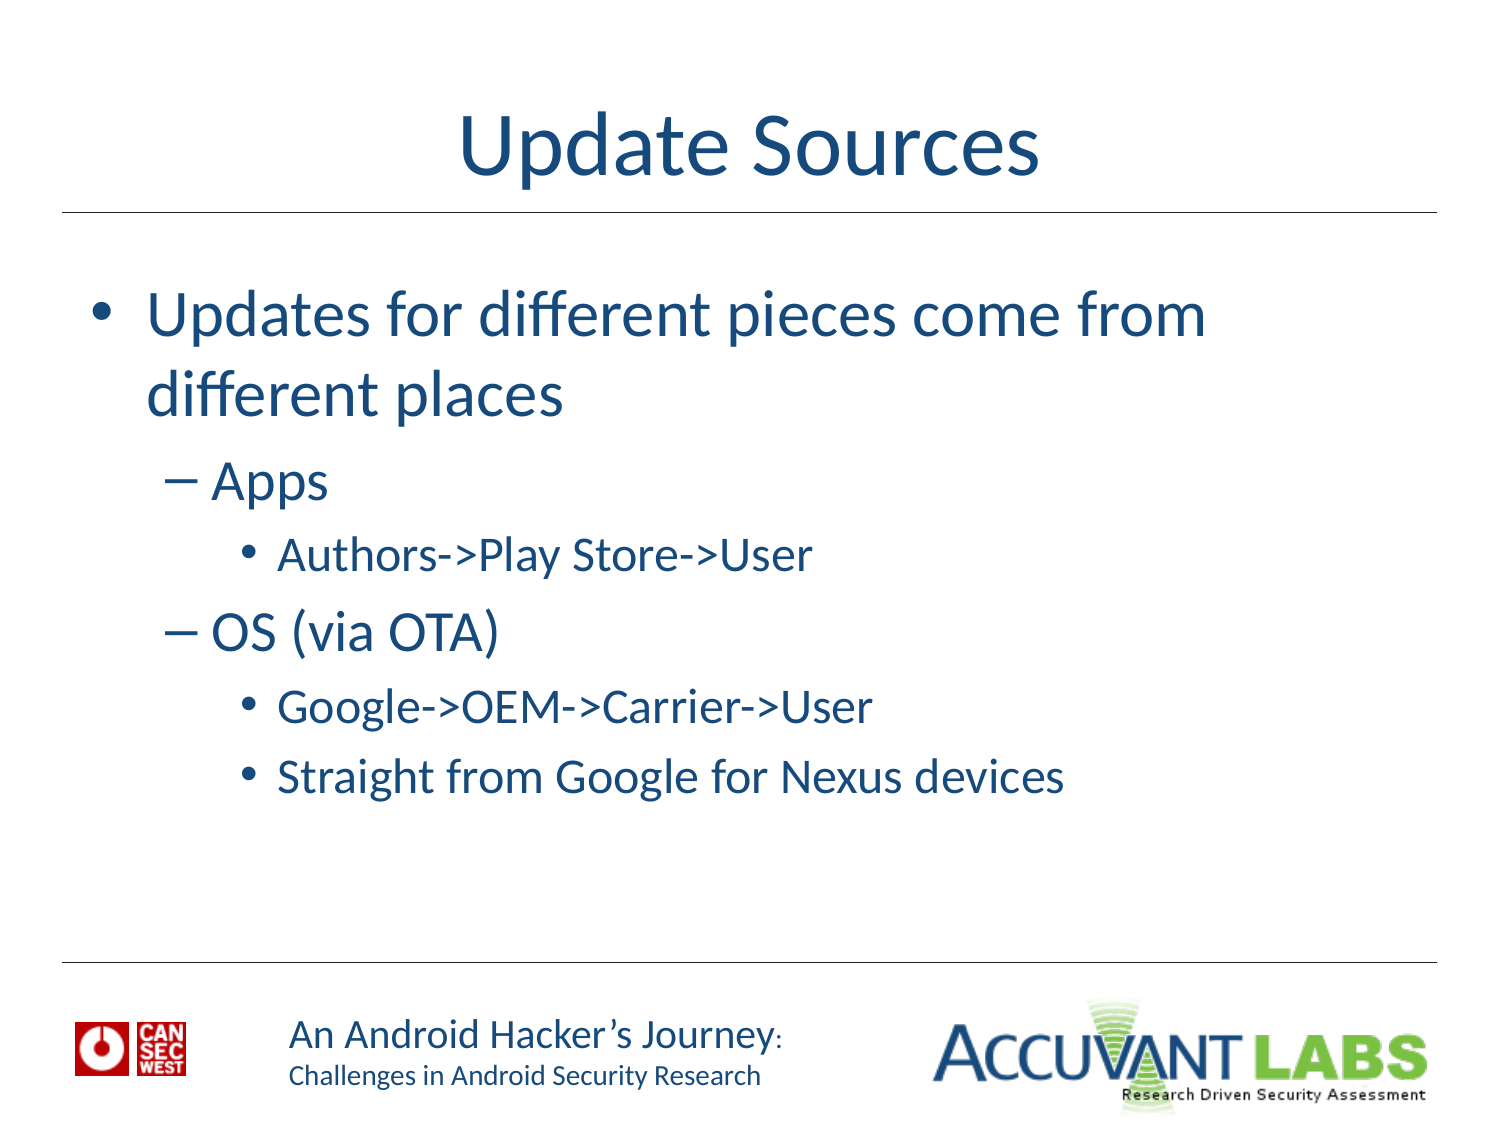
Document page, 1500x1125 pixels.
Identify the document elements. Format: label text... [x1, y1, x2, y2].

picture [75, 1022, 129, 1076]
picture [137, 1022, 186, 1076]
title Update Sources [75, 45, 1425, 233]
list Updates for different pieces come from different places Apps Authors->Play Store->User OS (via OTA) Google->OEM->Carrier->User Straight from Google for Nexus devices [75, 262, 1425, 938]
picture [912, 979, 1449, 1125]
